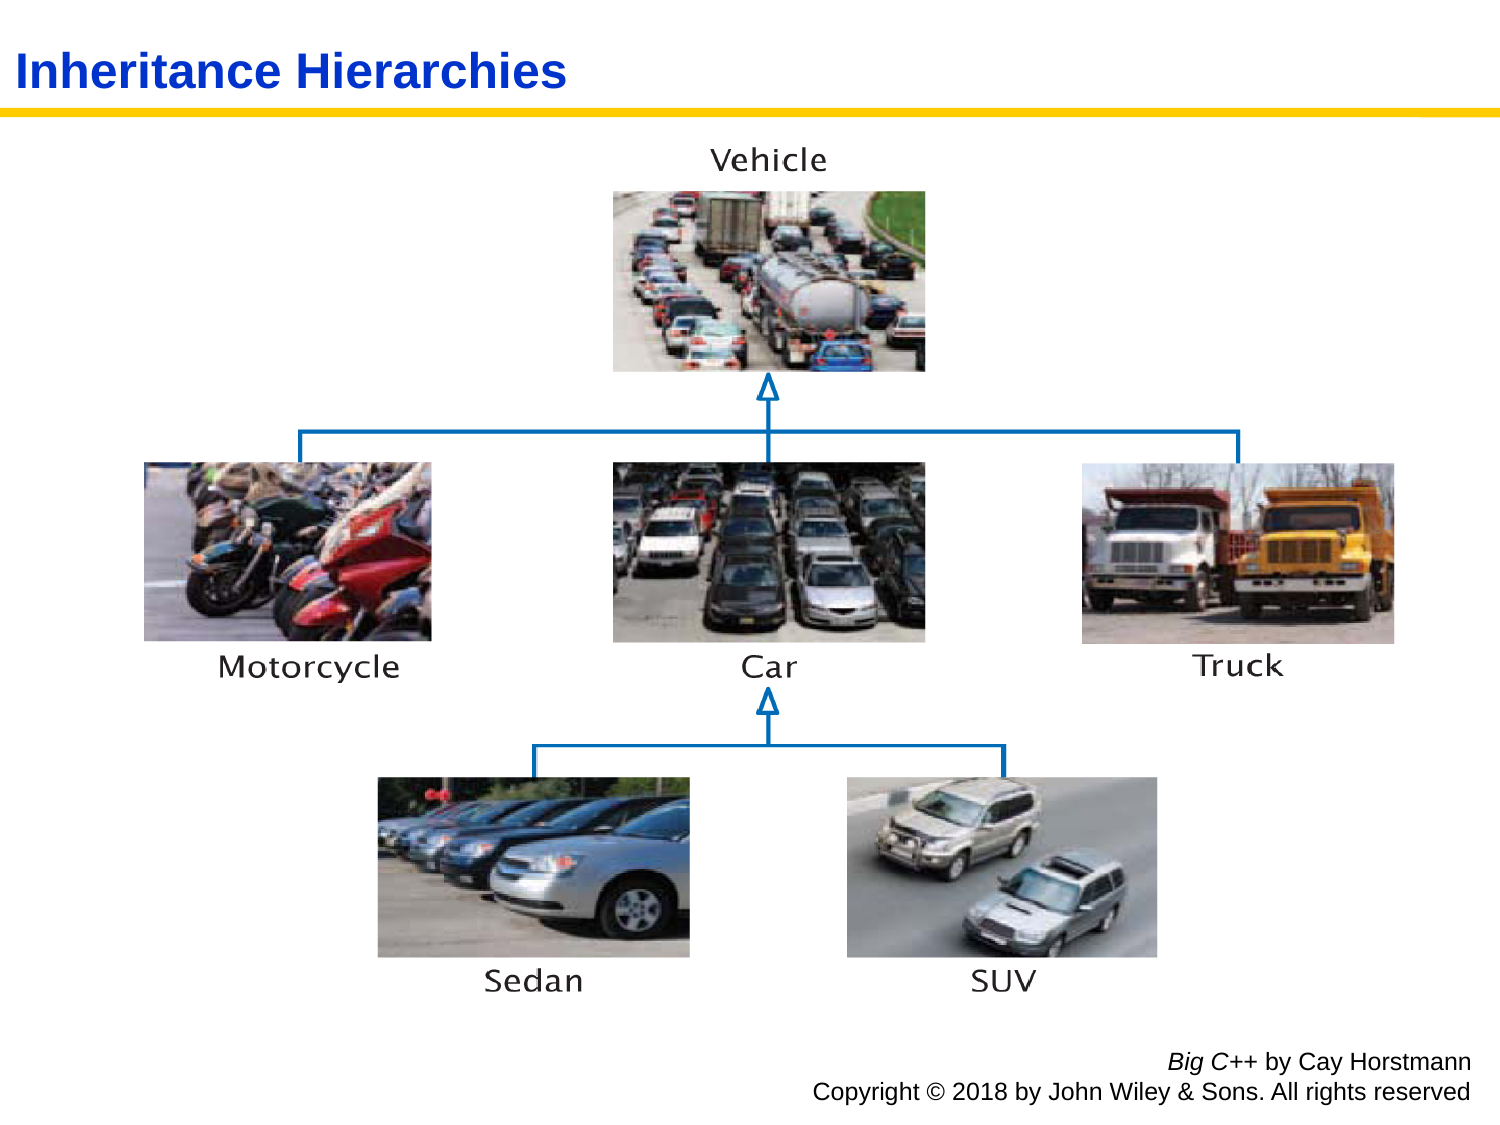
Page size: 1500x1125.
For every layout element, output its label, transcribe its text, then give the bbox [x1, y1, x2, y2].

title Inheritance Hierarchies [0, 24, 1425, 113]
footer Big C++ by Cay Horstmann Copyright © 2018 by John Wiley & Sons. All rights reserved [624, 1037, 1488, 1101]
picture [143, 144, 1399, 1001]
